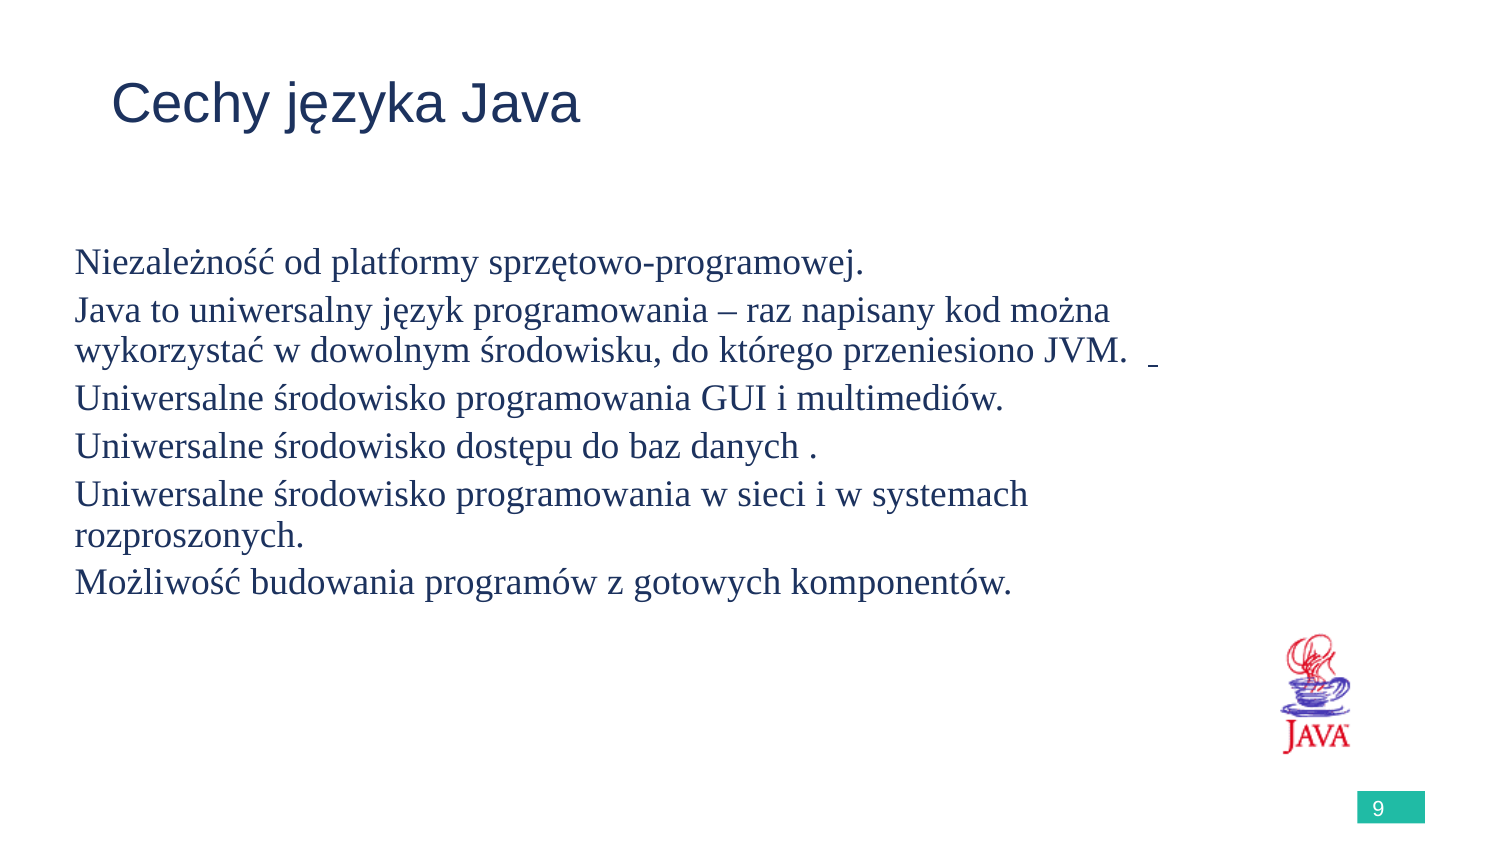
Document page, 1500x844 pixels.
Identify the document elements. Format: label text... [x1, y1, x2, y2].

text_box Cechy języka Java [96, 59, 596, 142]
picture [1279, 632, 1354, 757]
slide_number 9 [1357, 791, 1425, 824]
text_box Niezależność od platformy sprzętowo-programowej. Java to uniwersalny język programowania – raz napisany kod można wykorzystać w dowolnym środowisku, do którego przeniesiono JVM. Uniwersalne środowisko programowania GUI i multimediów. Uniwersalne środowisko dostępu do baz danych . Uniwersalne środowisko programowania w sieci i w systemach rozproszonych. Możliwość budowania programów z gotowych komponentów. [59, 234, 1280, 732]
